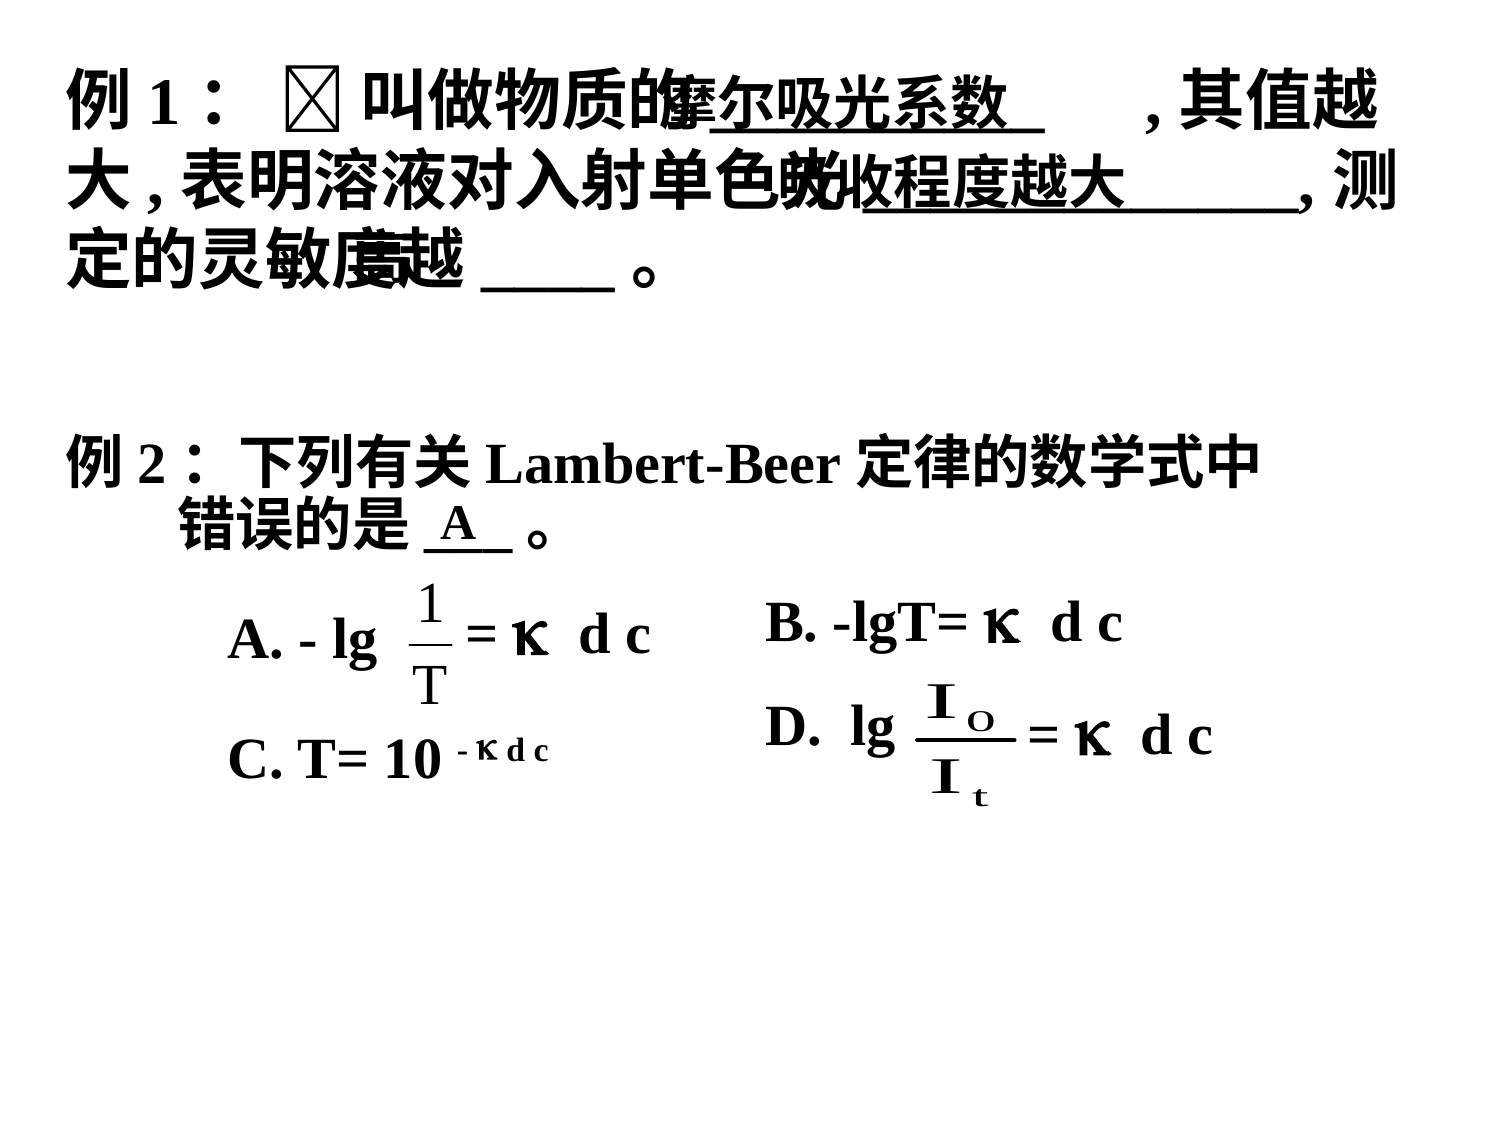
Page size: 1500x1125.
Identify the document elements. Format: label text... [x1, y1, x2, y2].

text_box A [424, 481, 513, 557]
text_box 吸收程度越大 [762, 137, 1150, 223]
text_box 例2：下列有关Lambert-Beer定律的数学式中 [49, 417, 1388, 503]
text_box B. -lgT=  d c [749, 567, 1188, 663]
picture [399, 567, 463, 718]
text_box 错误的是___。 [162, 479, 963, 565]
text_box C. T= 10 -  d c [212, 704, 613, 800]
text_box =  d c [1038, 679, 1313, 775]
picture [899, 667, 1038, 818]
text_box 例1：  叫做物质的__________ ,其值越大,表明溶液对入射单色光_____________,测定的灵敏度越____。 [50, 49, 1425, 305]
text_box 高 [337, 212, 438, 298]
text_box D. lg [749, 679, 899, 765]
text_box =  d c [463, 579, 688, 675]
text_box 摩尔吸光系数 [644, 58, 1032, 144]
text_box A. - lg [212, 592, 399, 678]
